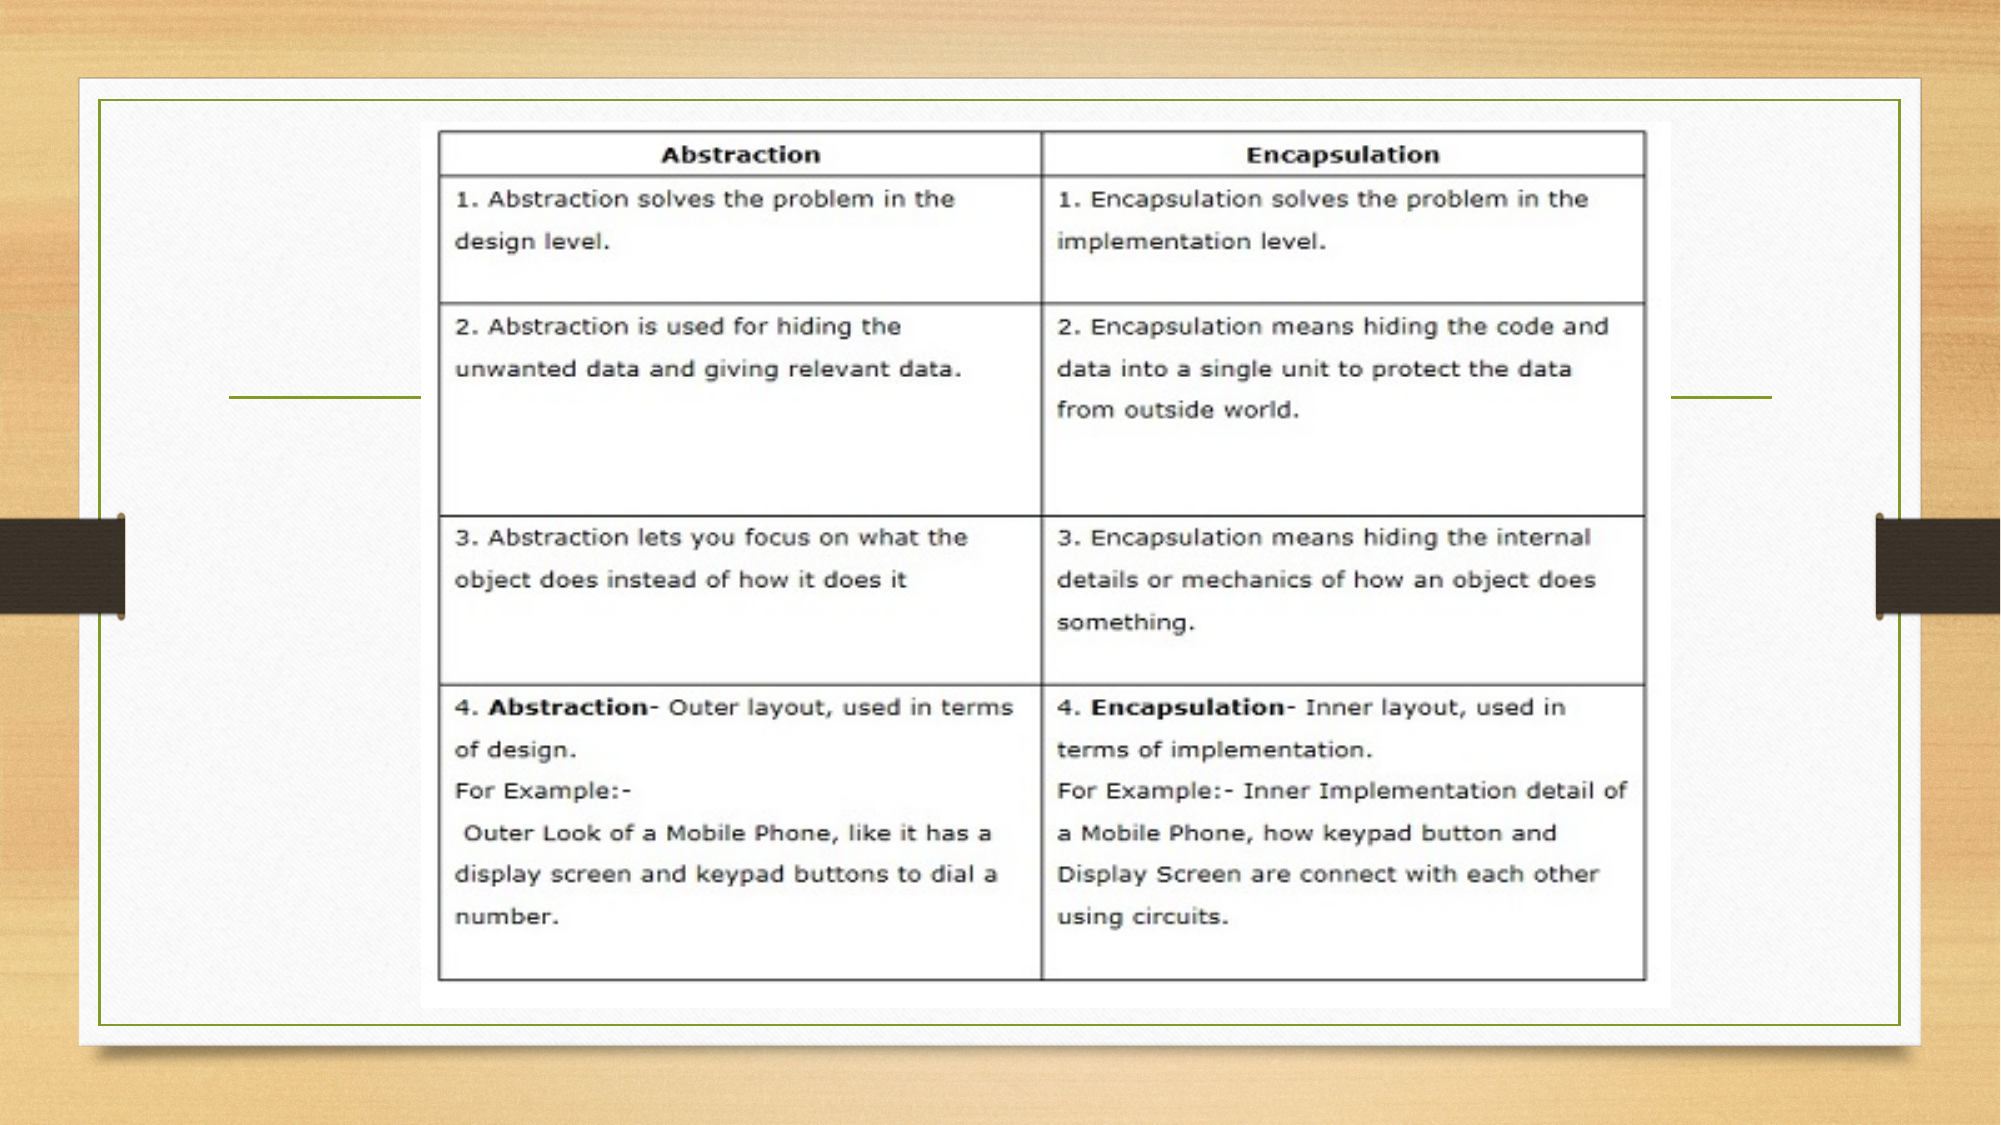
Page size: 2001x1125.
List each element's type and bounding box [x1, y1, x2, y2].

picture [0, 0, 2001, 1125]
list [421, 122, 1671, 1009]
